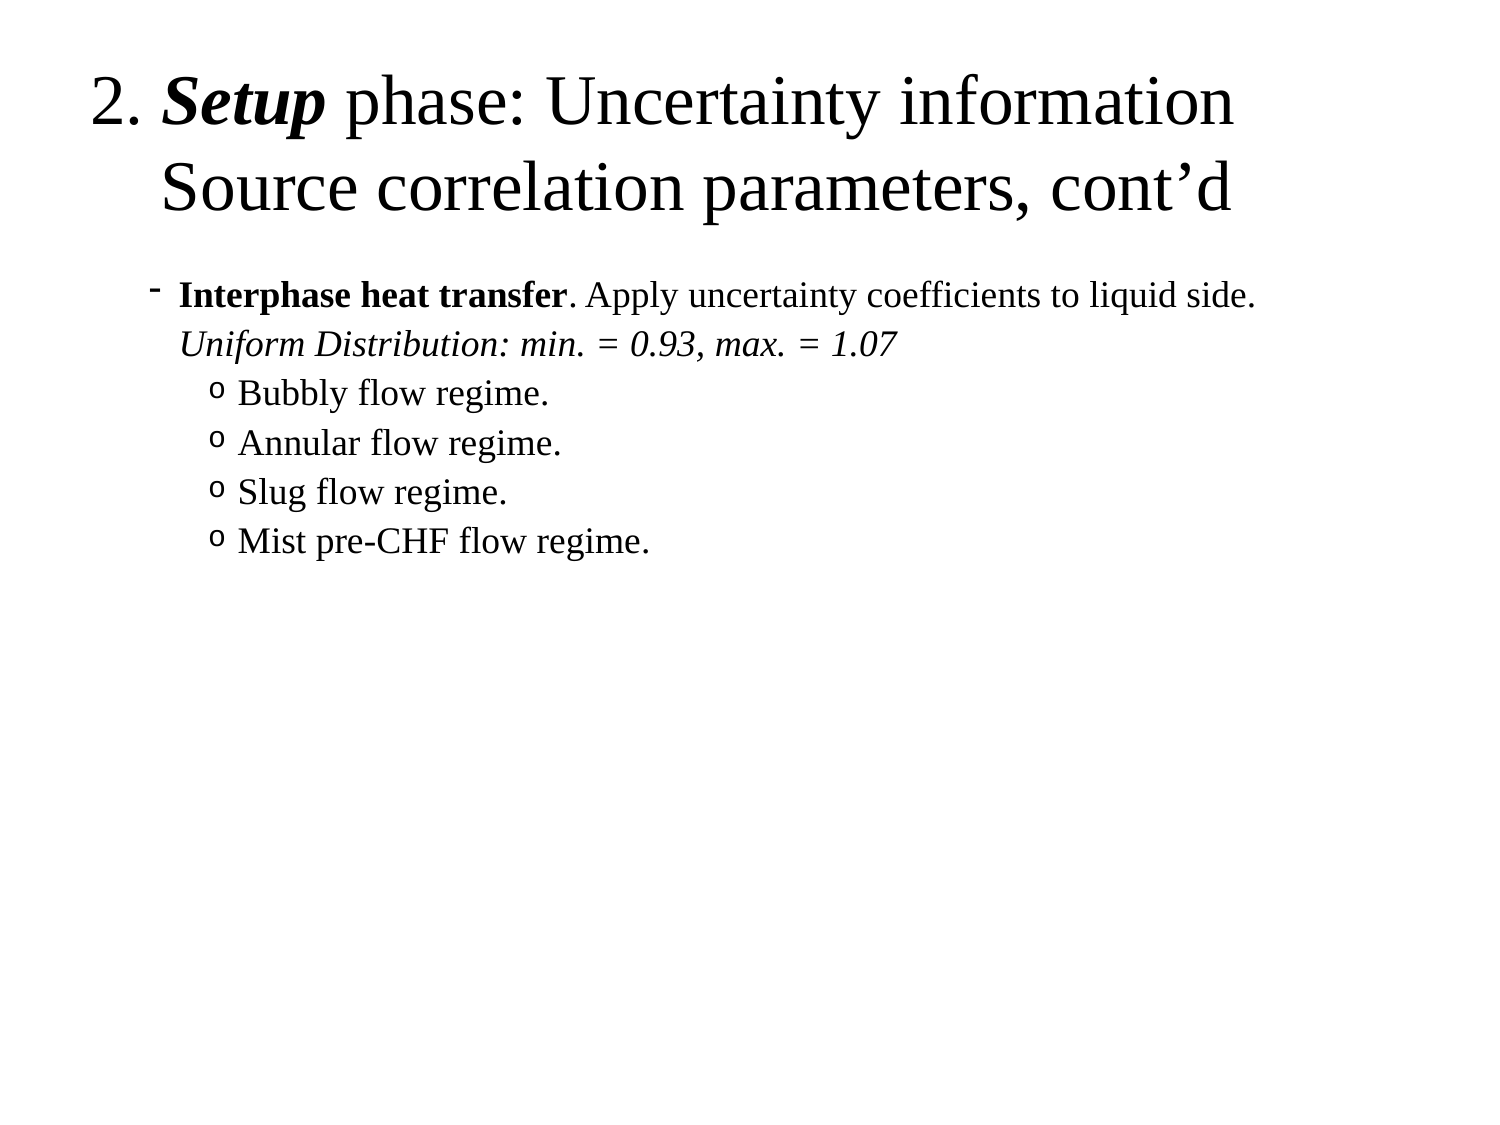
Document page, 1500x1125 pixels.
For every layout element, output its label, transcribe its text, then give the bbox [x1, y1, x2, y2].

title 2. Setup phase: Uncertainty information Source correlation parameters, cont’d [75, 45, 1425, 233]
list Interphase heat transfer. Apply uncertainty coefficients to liquid side. Uniform Distribution: min. = 0.93, max. = 1.07 Bubbly flow regime. Annular flow regime. Slug flow regime. Mist pre-CHF flow regime. [75, 262, 1425, 1005]
